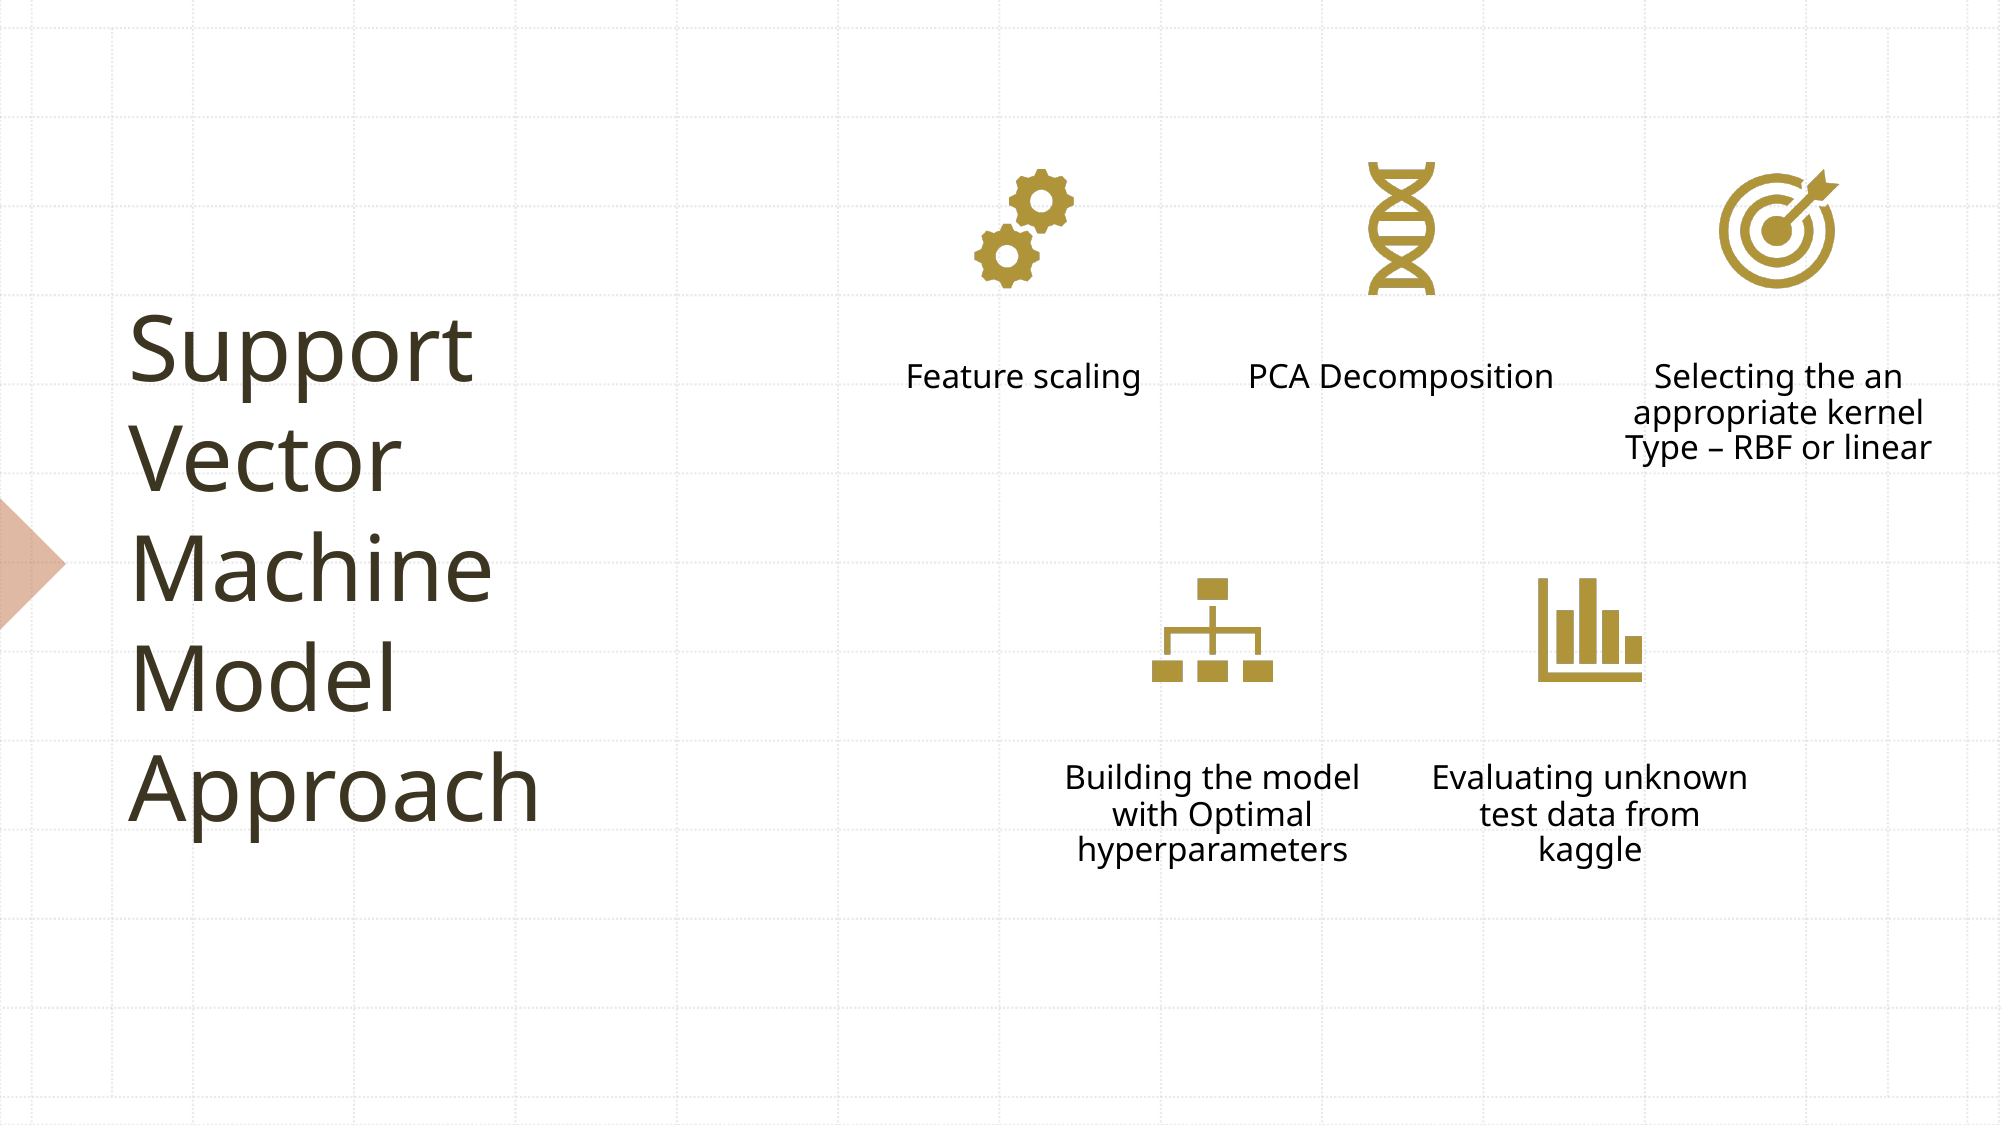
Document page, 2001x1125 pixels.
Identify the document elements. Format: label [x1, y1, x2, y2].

list [837, 27, 1966, 1008]
text_box [0, 0, 2000, 1125]
